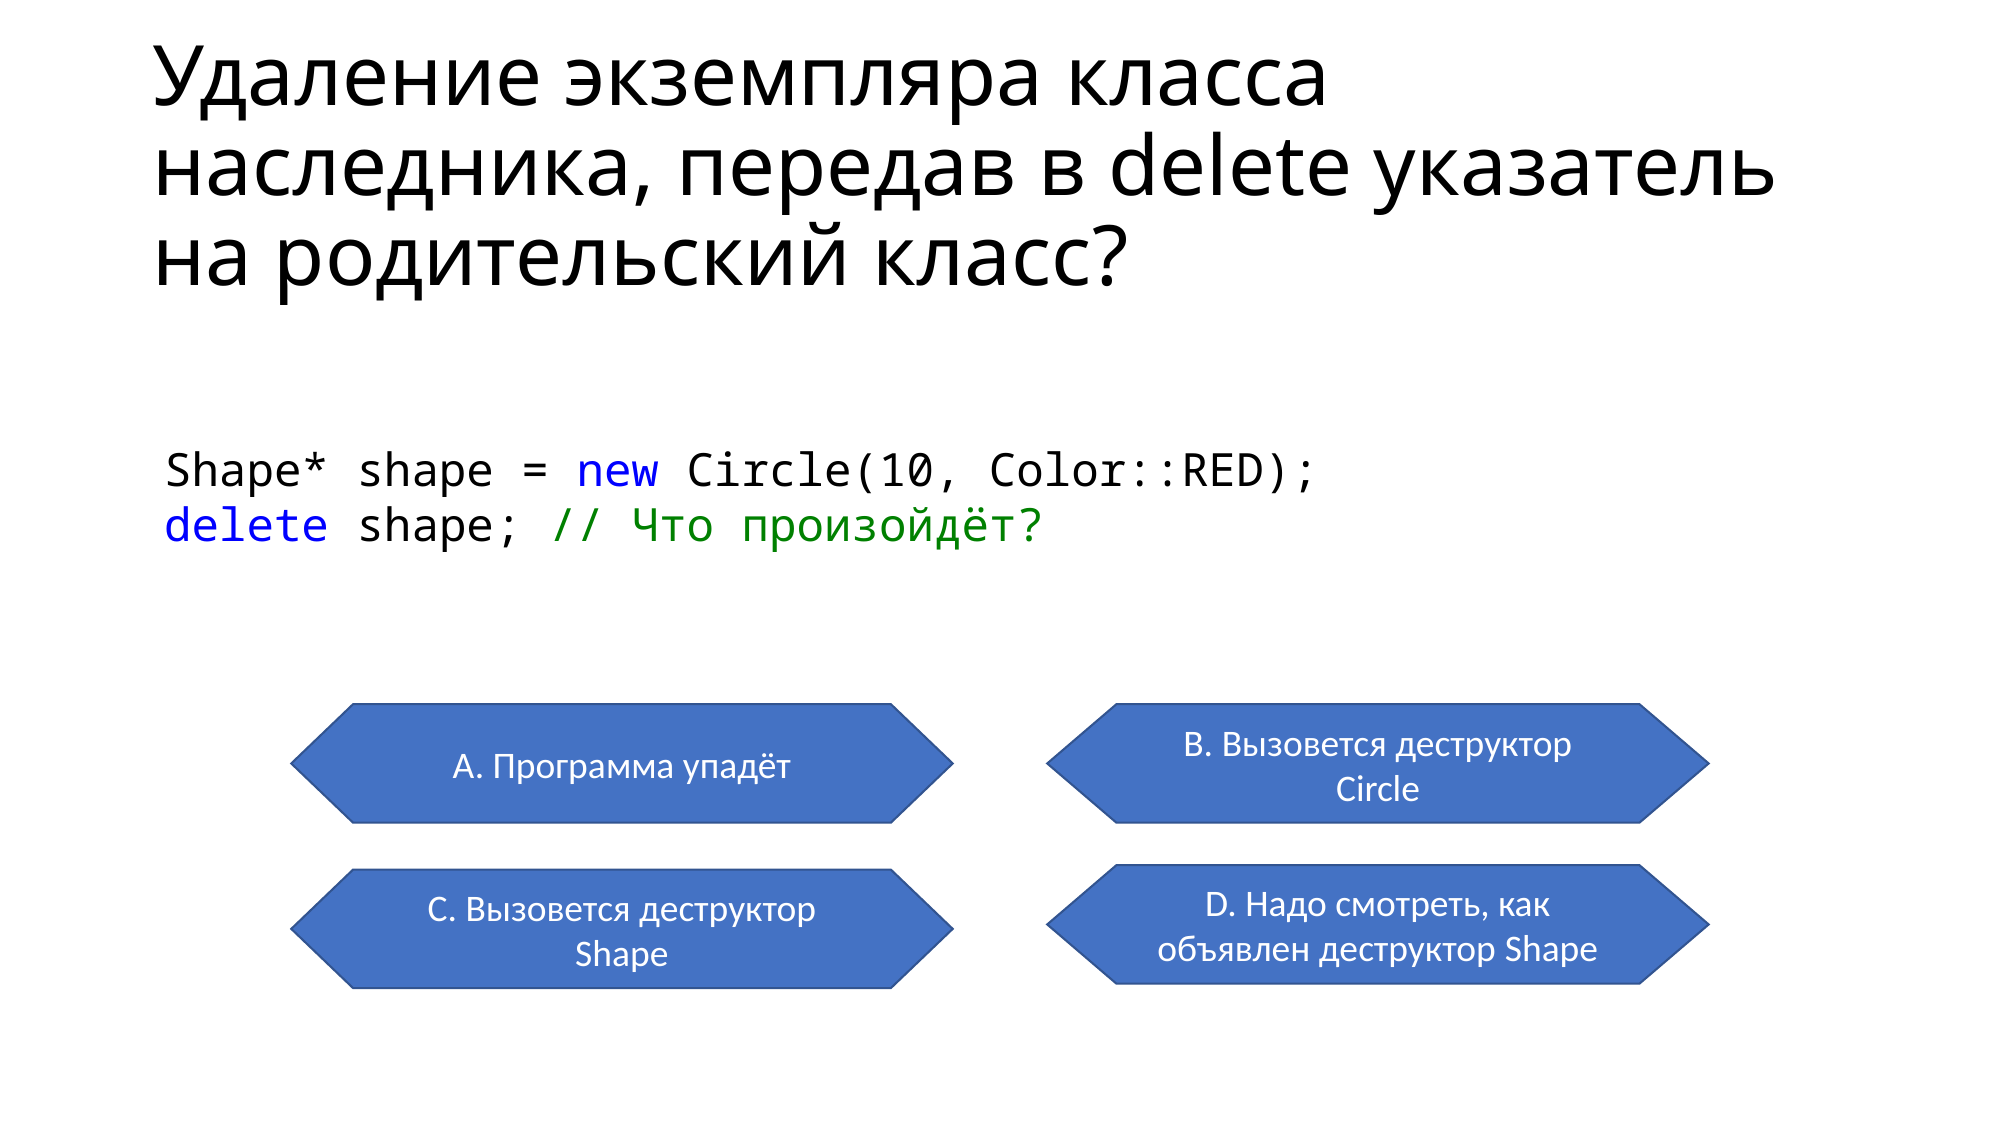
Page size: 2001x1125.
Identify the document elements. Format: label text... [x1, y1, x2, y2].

text_box D. Надо смотреть, как объявлен деструктор Shape [1045, 864, 1711, 985]
text_box C. Вызовется деструктор Shape [289, 868, 955, 990]
text_box B. Вызовется деструктор Circle [1045, 703, 1711, 824]
title Удаление экземпляра класса наследника, передав в delete указатель на родительский класс? [137, 59, 1863, 278]
text_box Shape* shape = new Circle(10, Color::RED); delete shape; // Что произойдёт? [149, 432, 1473, 558]
text_box А. Программа упадёт [289, 703, 955, 824]
